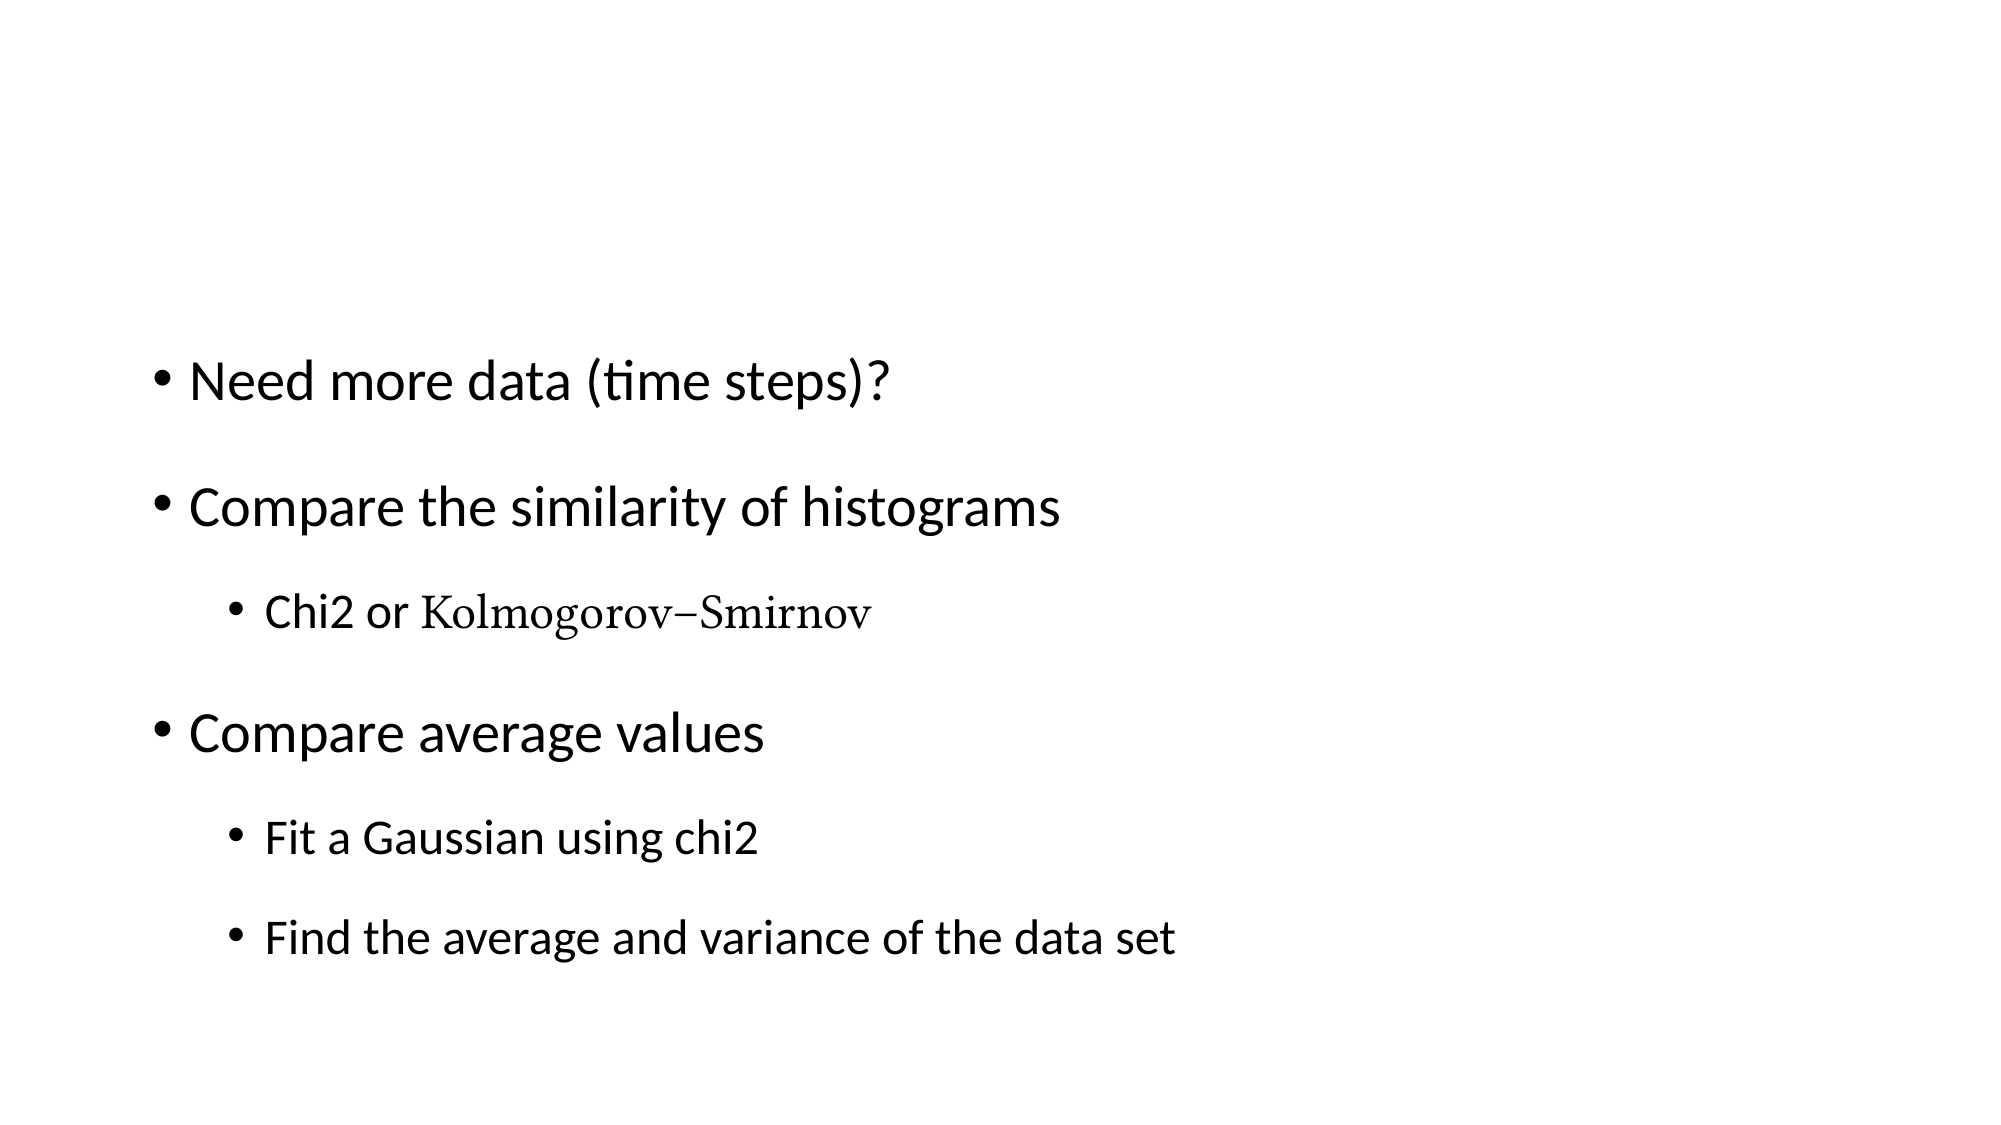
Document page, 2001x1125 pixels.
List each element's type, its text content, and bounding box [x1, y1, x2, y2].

list Need more data (time steps)? Compare the similarity of histograms Chi2 or Kolmogorov–Smirnov Compare average values Fit a Gaussian using chi2 Find the average and variance of the data set [137, 299, 1863, 1014]
